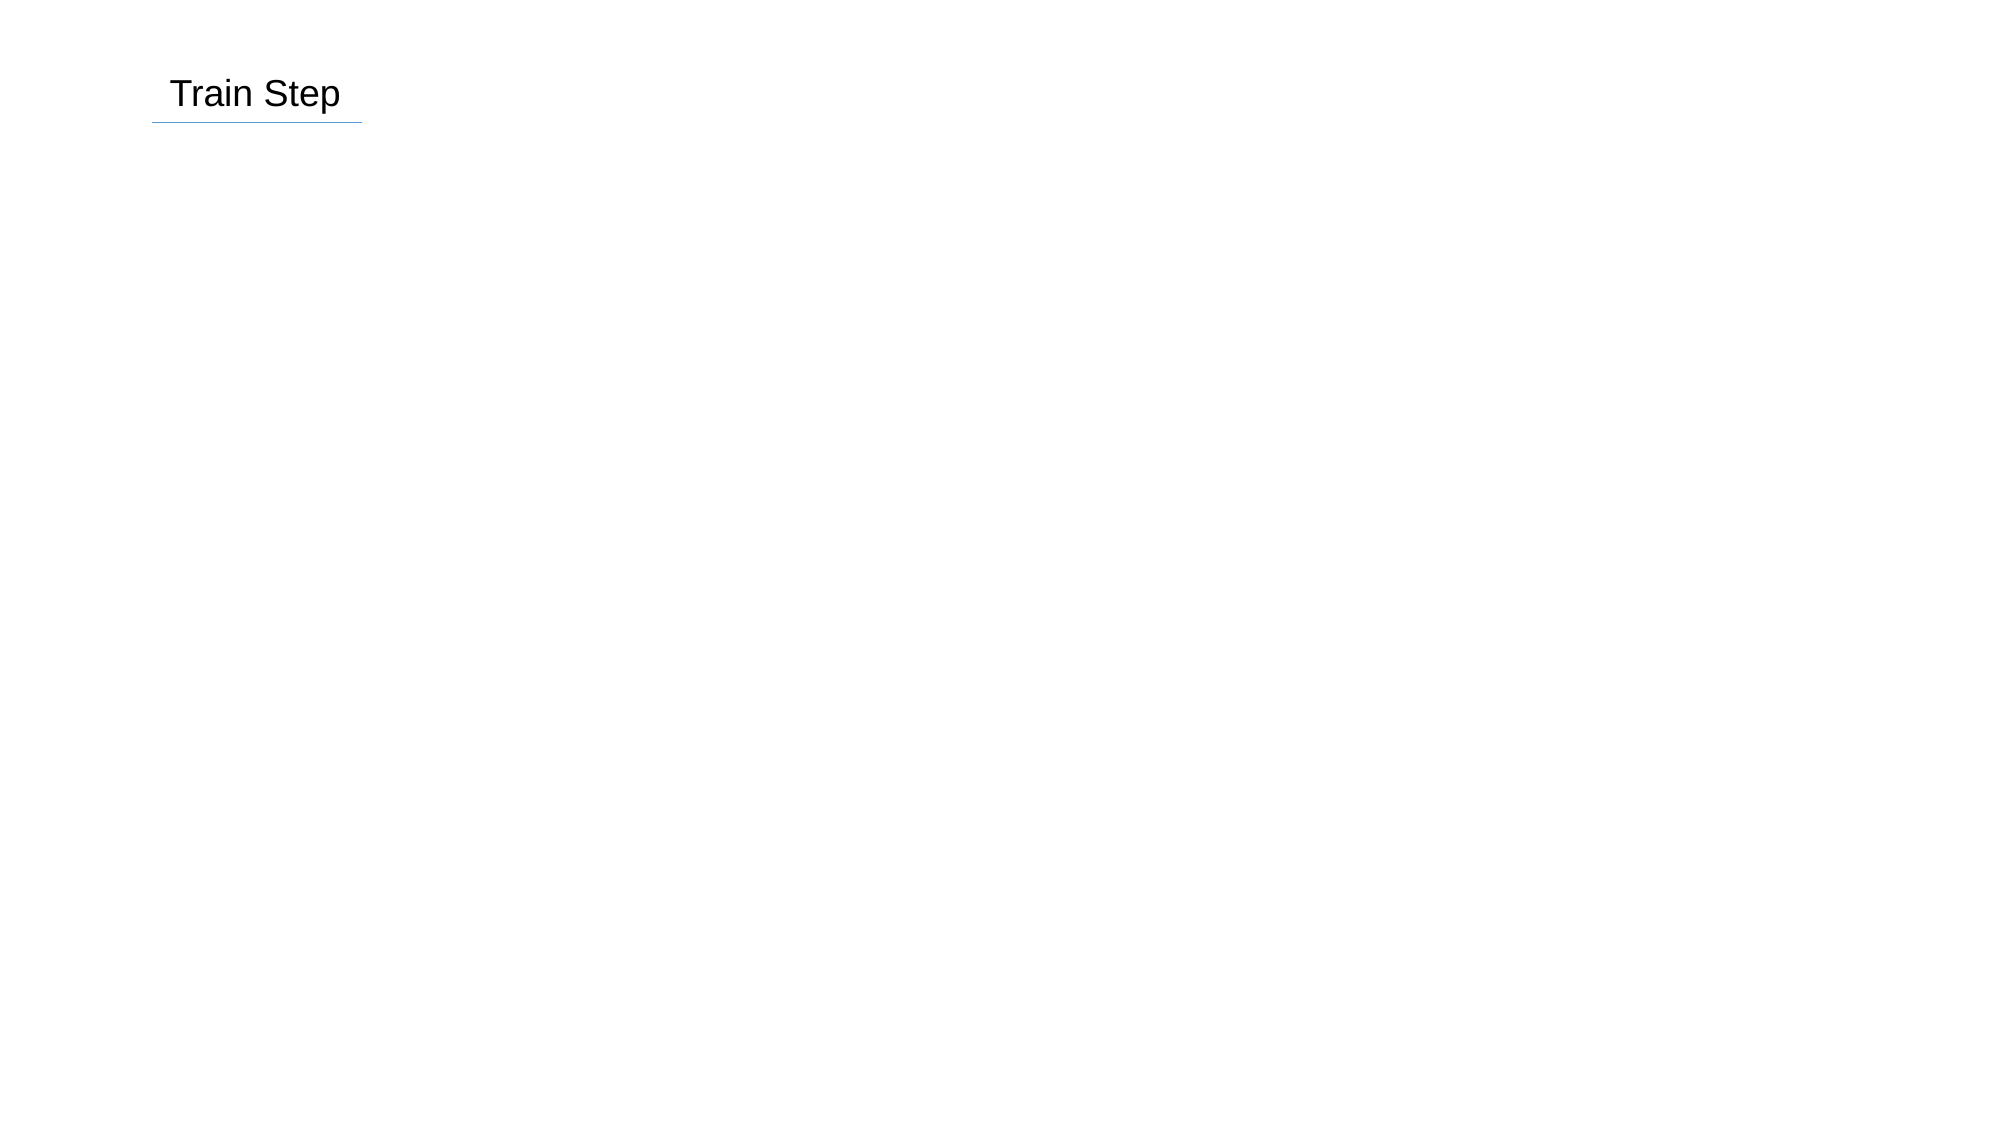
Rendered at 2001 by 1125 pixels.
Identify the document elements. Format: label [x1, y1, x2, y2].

text_box [151, 61, 1009, 123]
